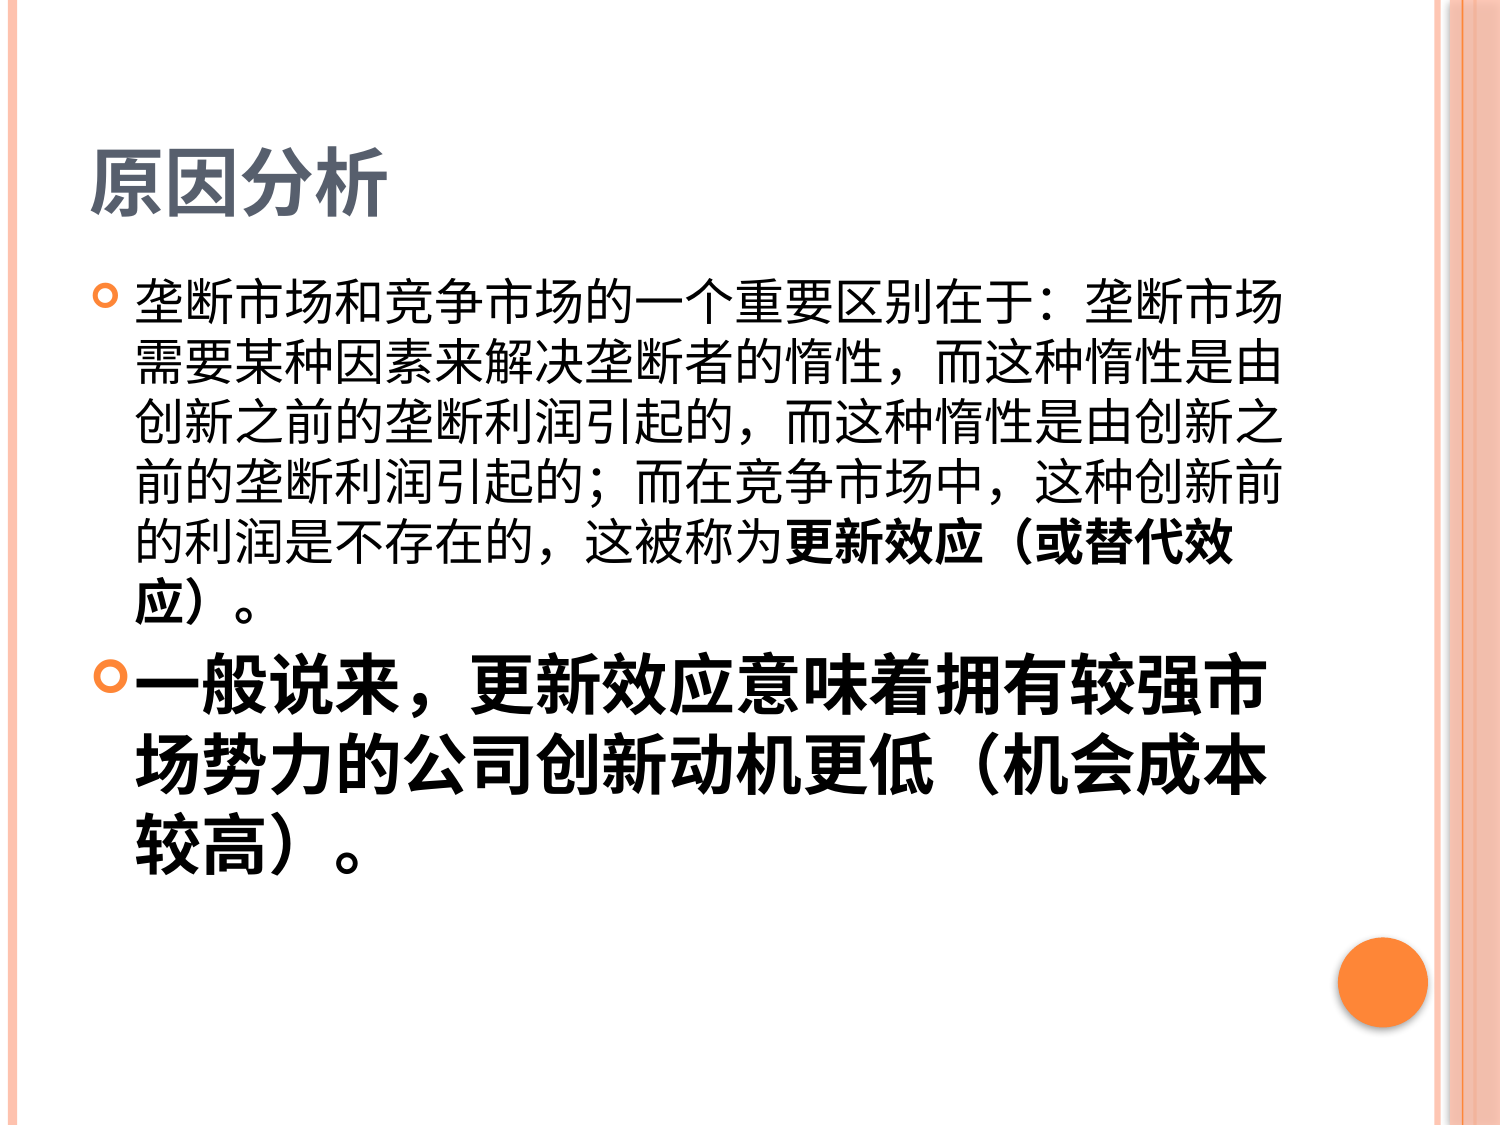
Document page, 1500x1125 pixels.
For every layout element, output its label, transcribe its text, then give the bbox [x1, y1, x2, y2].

title 原因分析 [75, 45, 1300, 233]
list 垄断市场和竞争市场的一个重要区别在于：垄断市场需要某种因素来解决垄断者的惰性，而这种惰性是由创新之前的垄断利润引起的，而这种惰性是由创新之前的垄断利润引起的；而在竞争市场中，这种创新前的利润是不存在的，这被称为更新效应（或替代效应）。 一般说来，更新效应意味着拥有较强市场势力的公司创新动机更低（机会成本较高）。 [75, 262, 1300, 1062]
